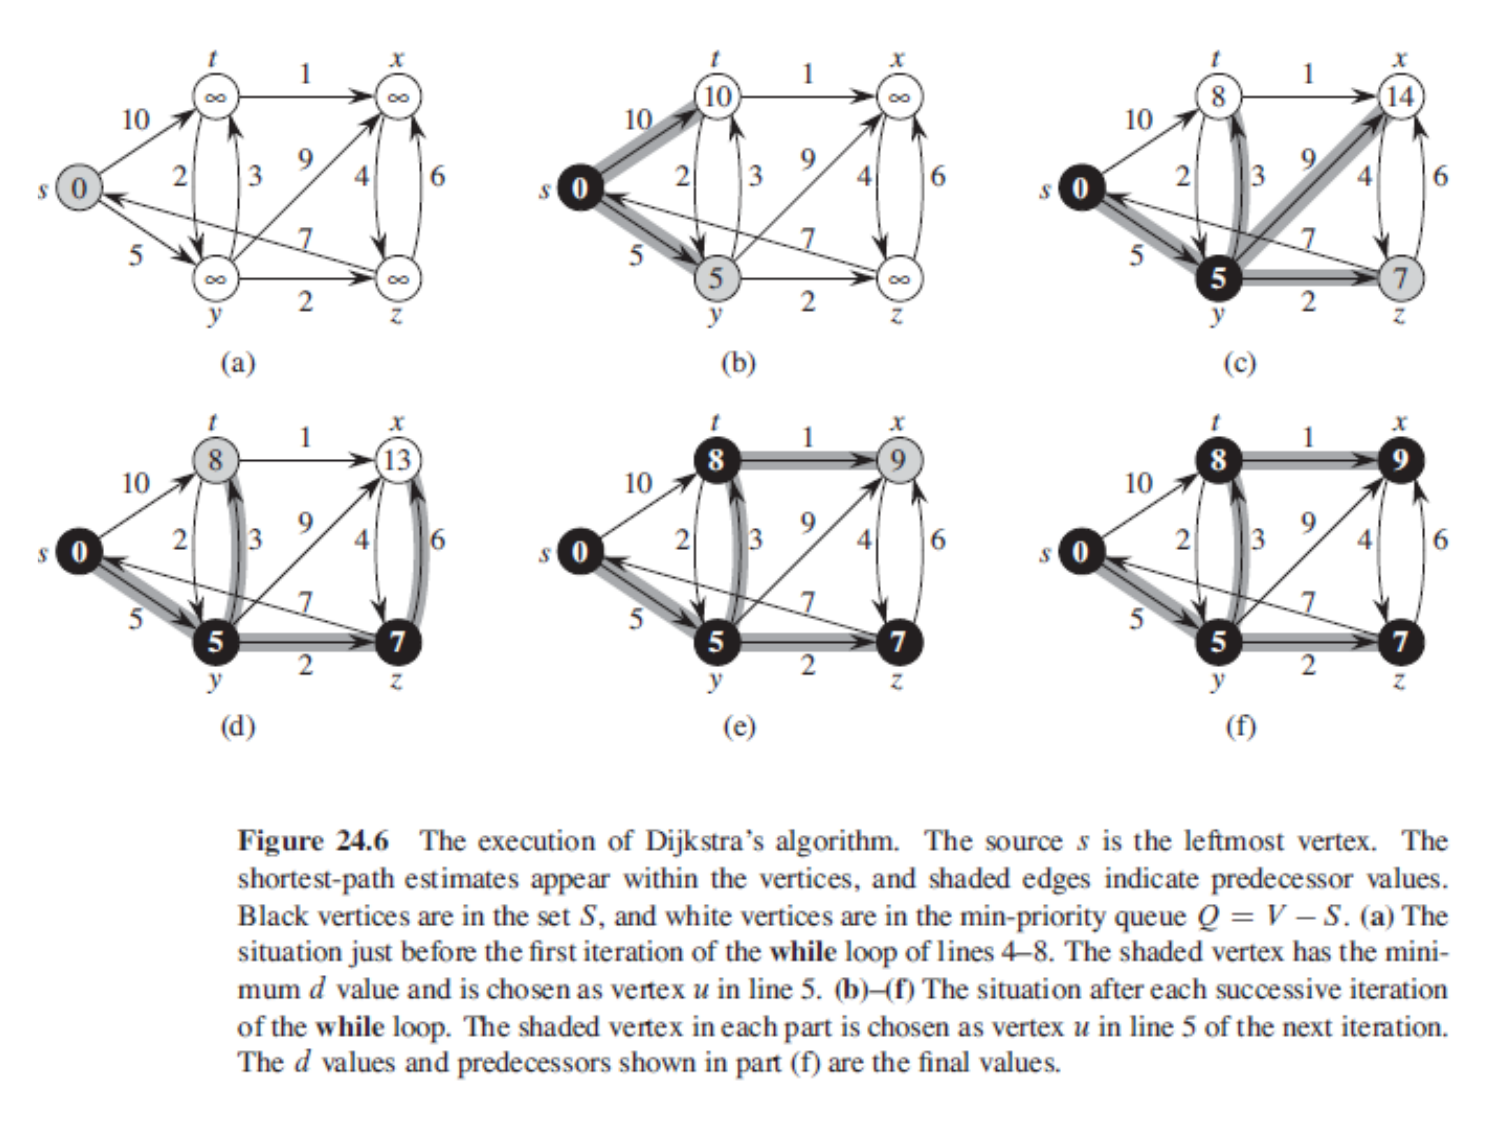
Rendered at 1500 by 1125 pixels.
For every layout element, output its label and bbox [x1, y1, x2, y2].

picture [37, 38, 1463, 1087]
